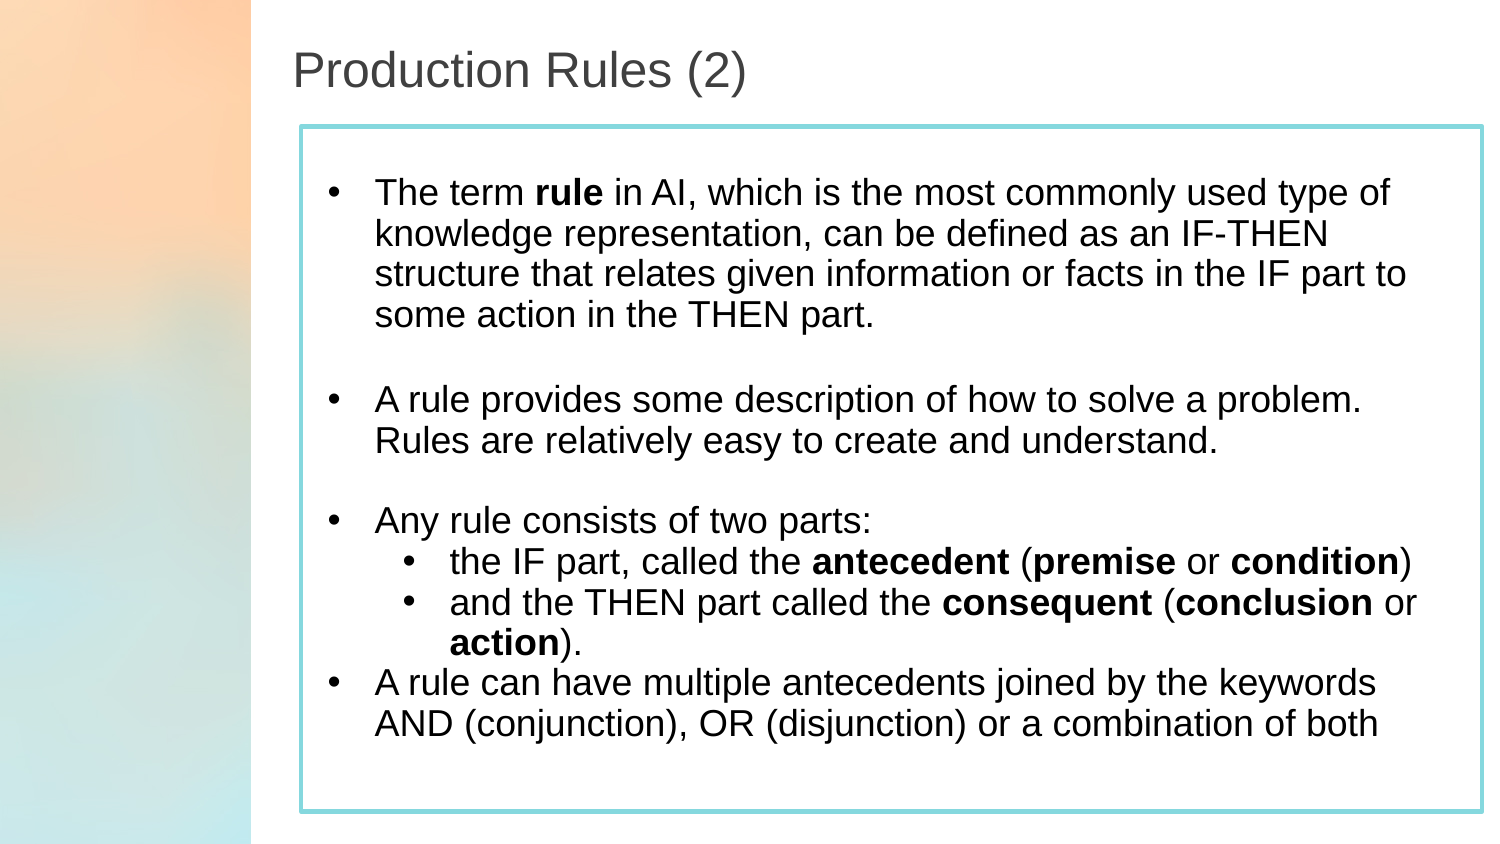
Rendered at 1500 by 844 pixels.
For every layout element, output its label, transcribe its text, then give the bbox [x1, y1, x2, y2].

text_box The term rule in AI, which is the most commonly used type of knowledge representation, can be defined as an IF-THEN structure that relates given information or facts in the IF part to some action in the THEN part. A rule provides some description of how to solve a problem. Rules are relatively easy to create and understand. Any rule consists of two parts: the IF part, called the antecedent (premise or condition) and the THEN part called the consequent (conclusion or action). A rule can have multiple antecedents joined by the keywords AND (conjunction), OR (disjunction) or a combination of both [312, 166, 1459, 752]
list Production Rules (2) [277, 20, 1500, 115]
text_box [299, 124, 1484, 814]
picture [0, 0, 1500, 844]
